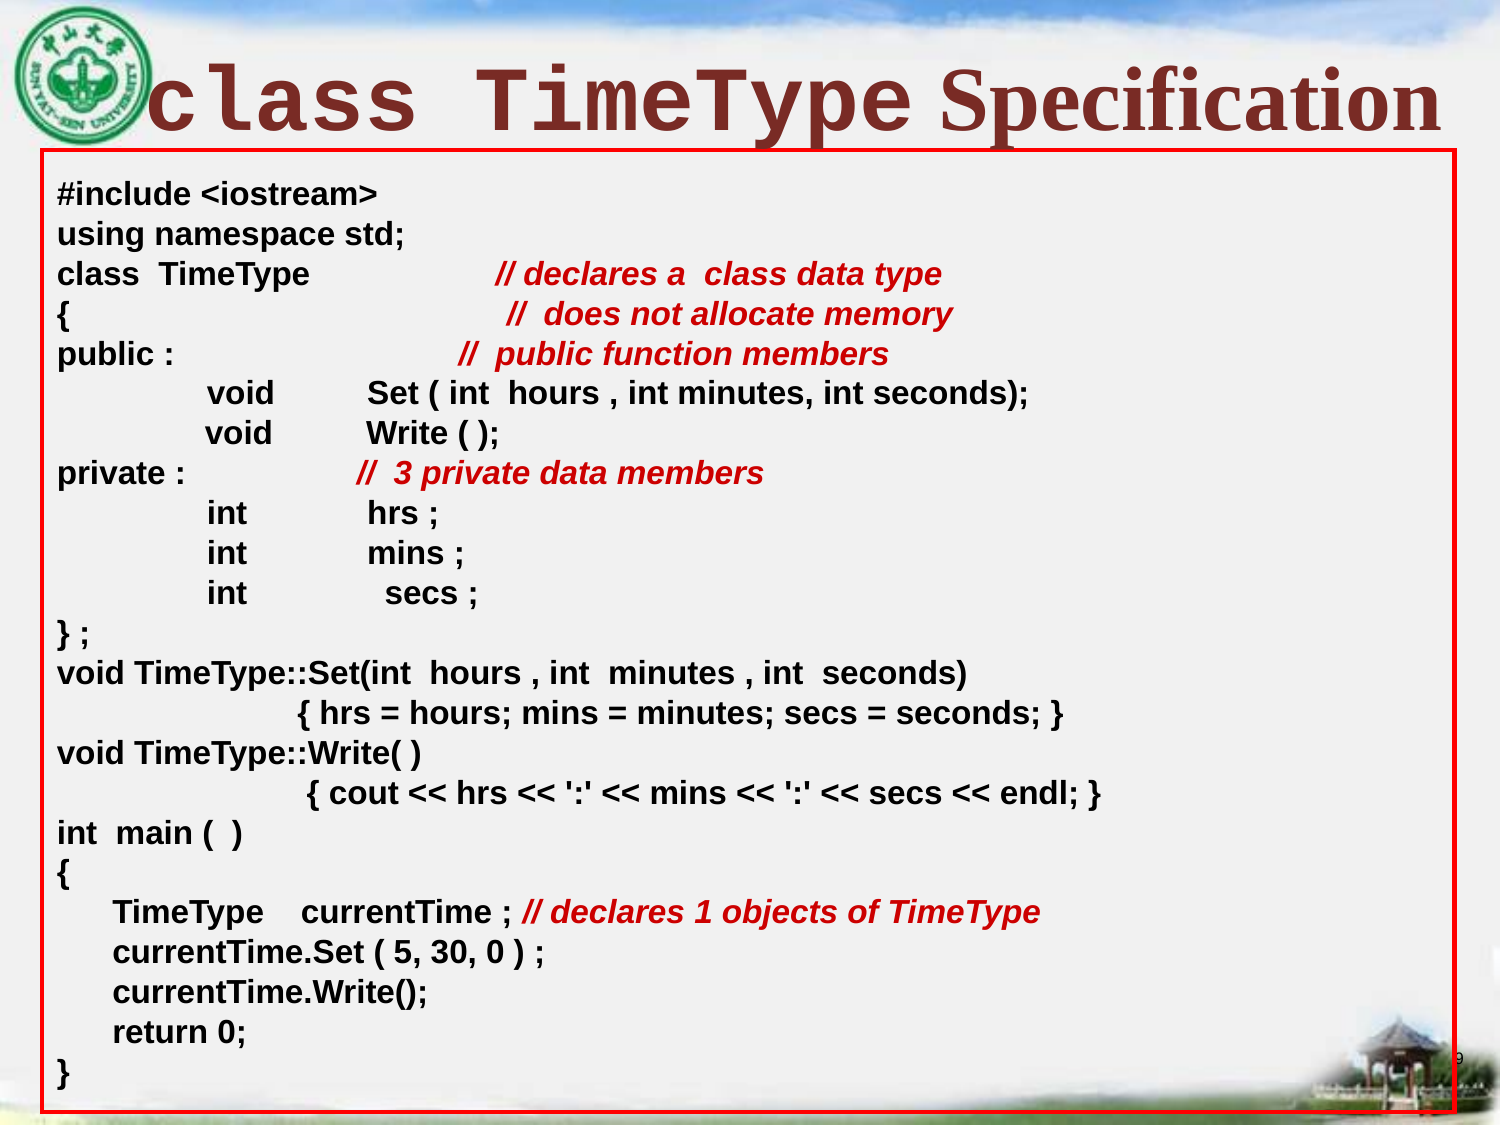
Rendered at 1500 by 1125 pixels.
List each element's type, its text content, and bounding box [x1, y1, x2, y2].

text_box #include <iostream> using namespace std; class TimeType // declares a class data type { // does not allocate memory public : // public function members void Set ( int hours , int minutes, int seconds); void Write ( ); private : // 3 private data members int hrs ; int mins ; int secs ; } ; void TimeType::Set(int hours , int minutes , int seconds) { hrs = hours; mins = minutes; secs = seconds; } void TimeType::Write( ) { cout << hrs << ':' << mins << ':' << secs << endl; } int main ( ) { TimeType currentTime ; // declares 1 objects of TimeType currentTime.Set ( 5, 30, 0 ) ; currentTime.Write(); return 0; } [42, 149, 1455, 1113]
slide_number 9 [1166, 1040, 1480, 1116]
picture [0, 0, 1500, 1125]
title class TimeType Specification [113, 41, 1475, 146]
